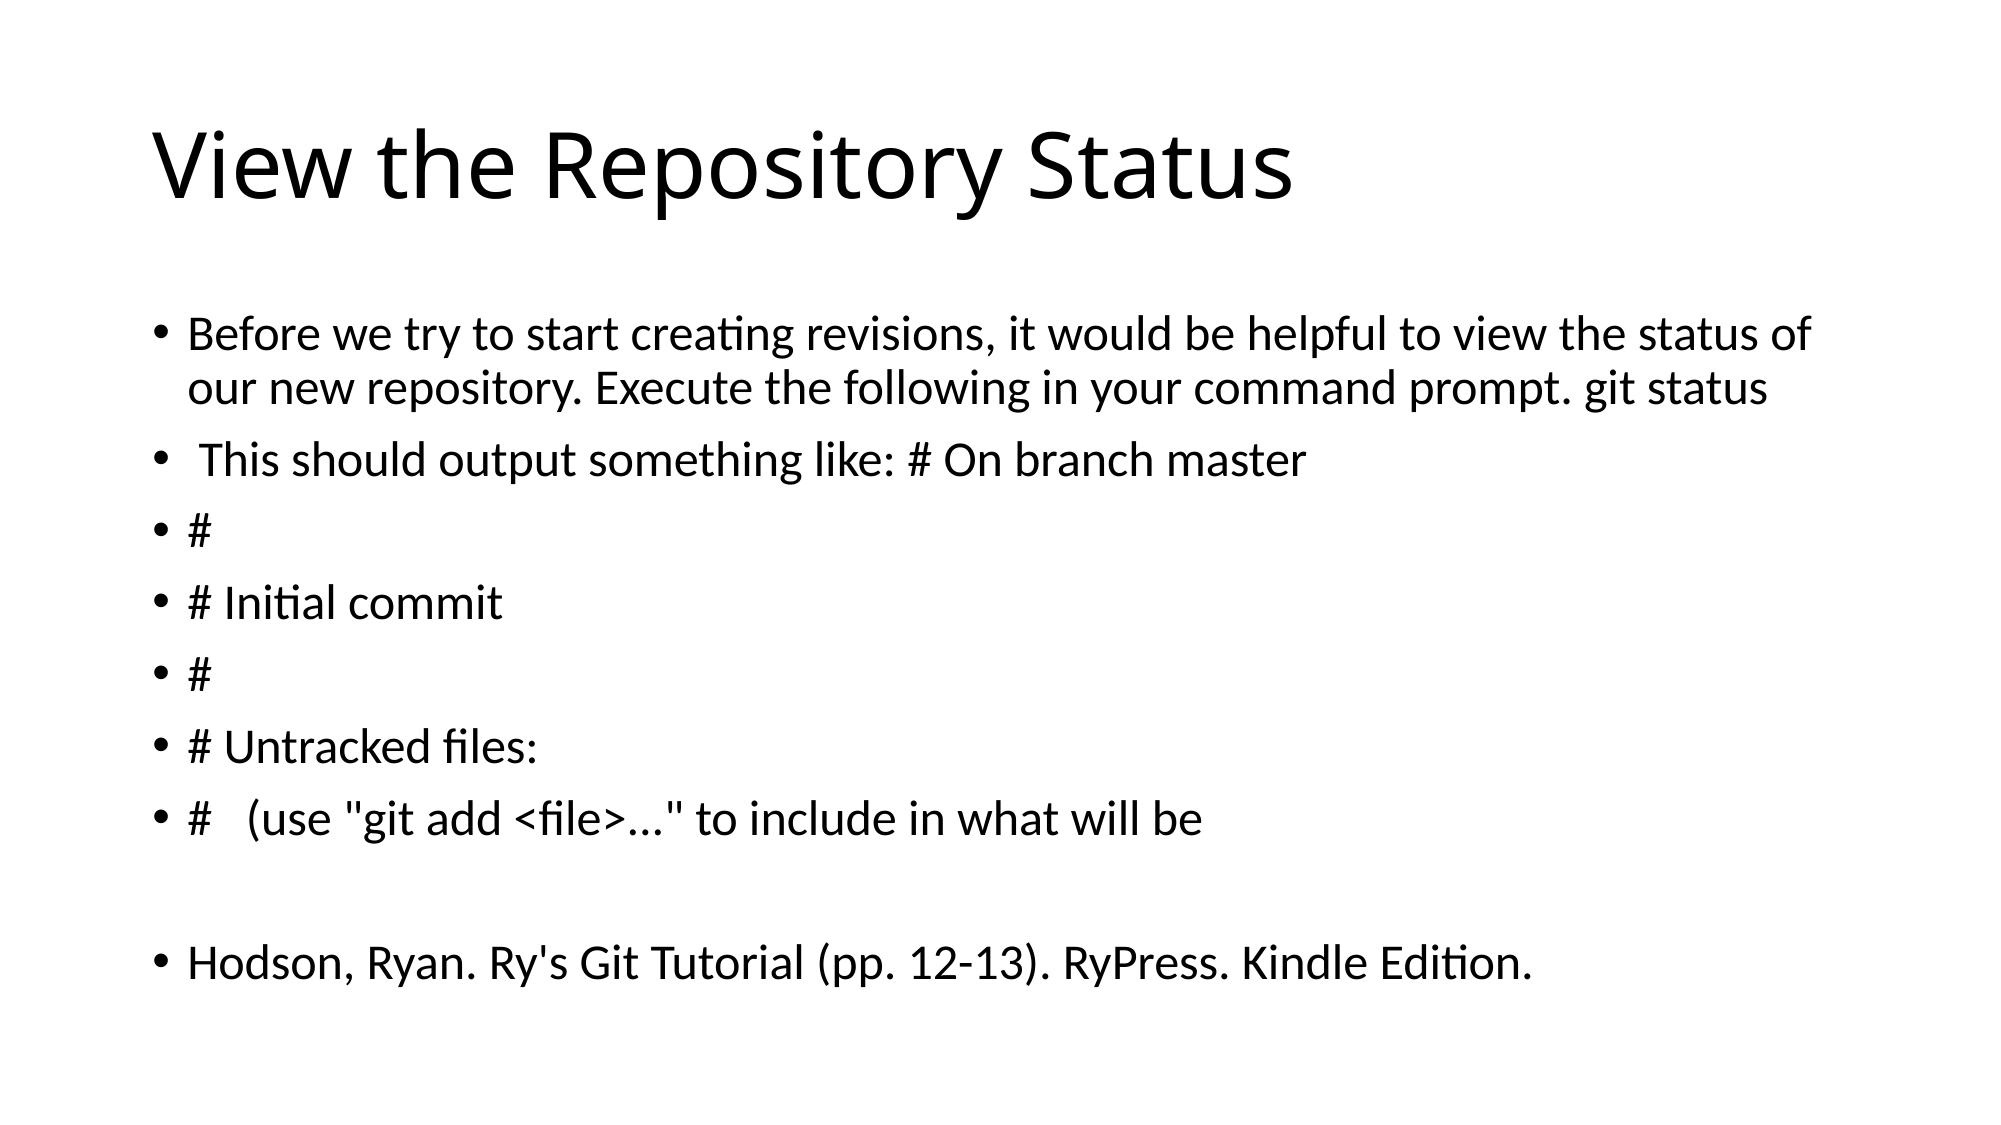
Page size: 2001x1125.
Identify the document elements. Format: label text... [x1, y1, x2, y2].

list Before we try to start creating revisions, it would be helpful to view the status of our new repository. Execute the following in your command prompt. git status This should output something like: # On branch master # # Initial commit # # Untracked files: # (use "git add <file>..." to include in what will be Hodson, Ryan. Ry's Git Tutorial (pp. 12-13). RyPress. Kindle Edition. [137, 299, 1863, 1014]
title View the Repository Status [137, 59, 1863, 278]
